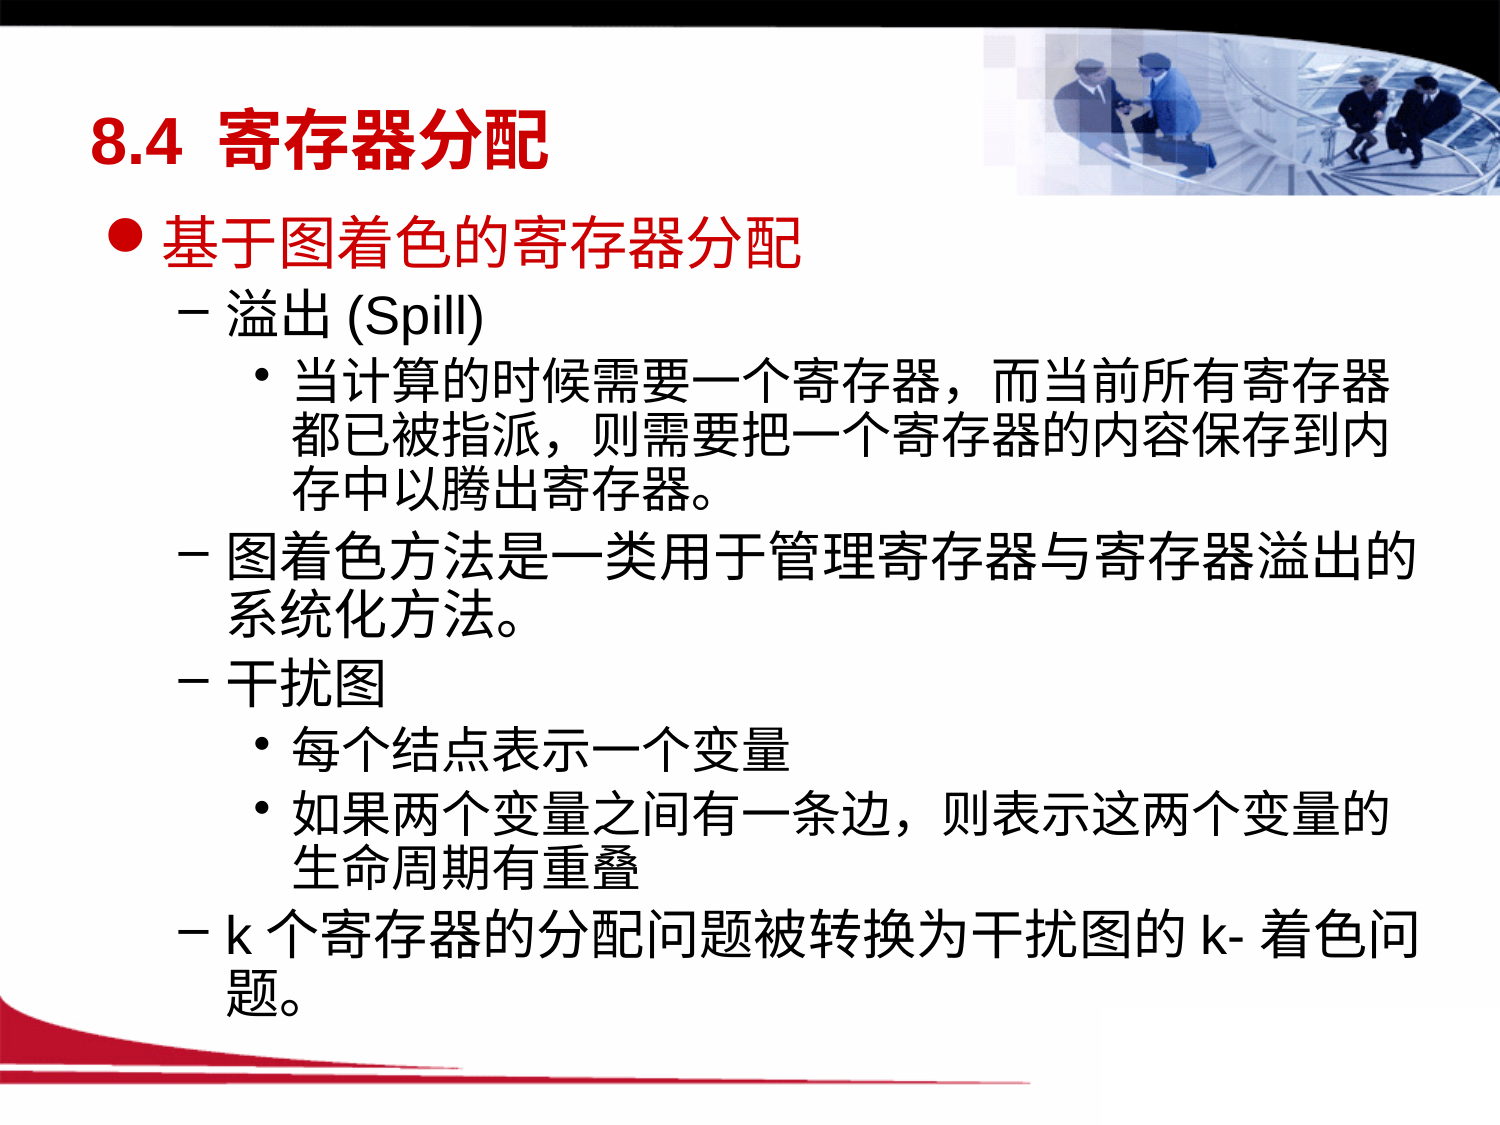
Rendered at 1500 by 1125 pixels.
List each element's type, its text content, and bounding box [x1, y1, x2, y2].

picture [0, 0, 1500, 1125]
title 8.4 寄存器分配 [75, 75, 1013, 200]
list 基于图着色的寄存器分配 溢出(Spill) 当计算的时候需要一个寄存器，而当前所有寄存器都已被指派，则需要把一个寄存器的内容保存到内存中以腾出寄存器。 图着色方法是一类用于管理寄存器与寄存器溢出的系统化方法。 干扰图 每个结点表示一个变量 如果两个变量之间有一条边，则表示这两个变量的生命周期有重叠 k个寄存器的分配问题被转换为干扰图的k-着色问题。 [88, 206, 1439, 1061]
